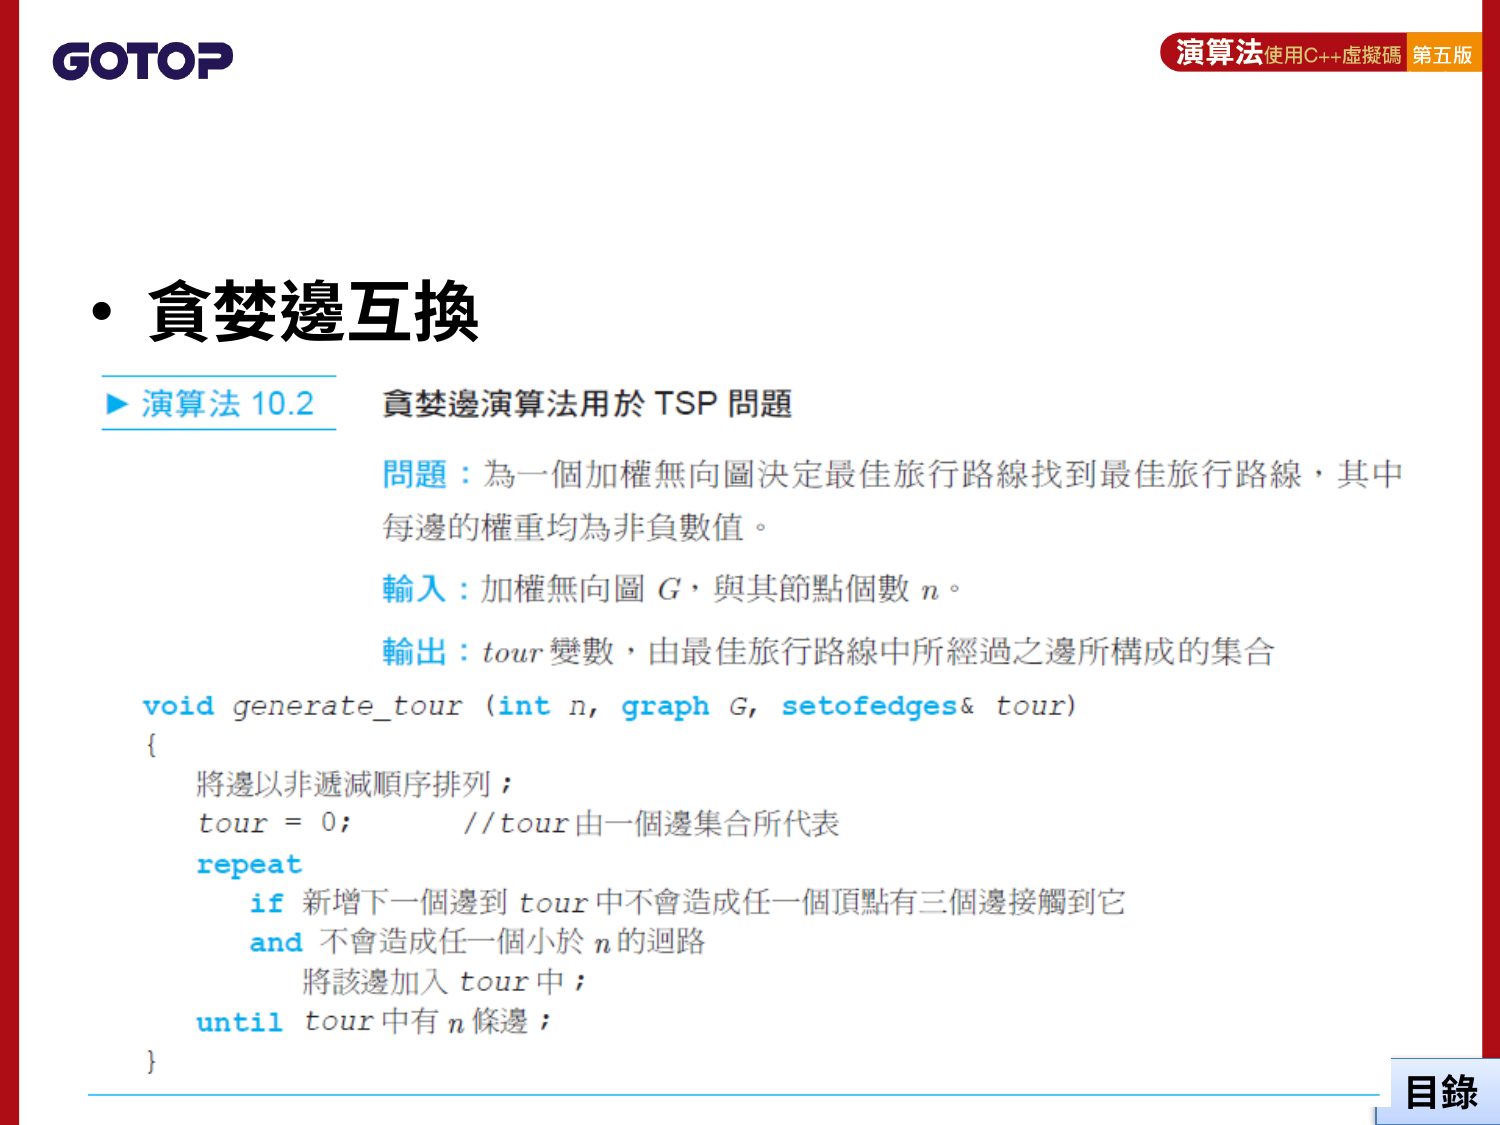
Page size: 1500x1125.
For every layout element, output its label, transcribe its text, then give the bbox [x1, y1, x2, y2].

picture [0, 0, 1500, 1125]
list 貪婪邊互換 [75, 262, 1425, 1005]
